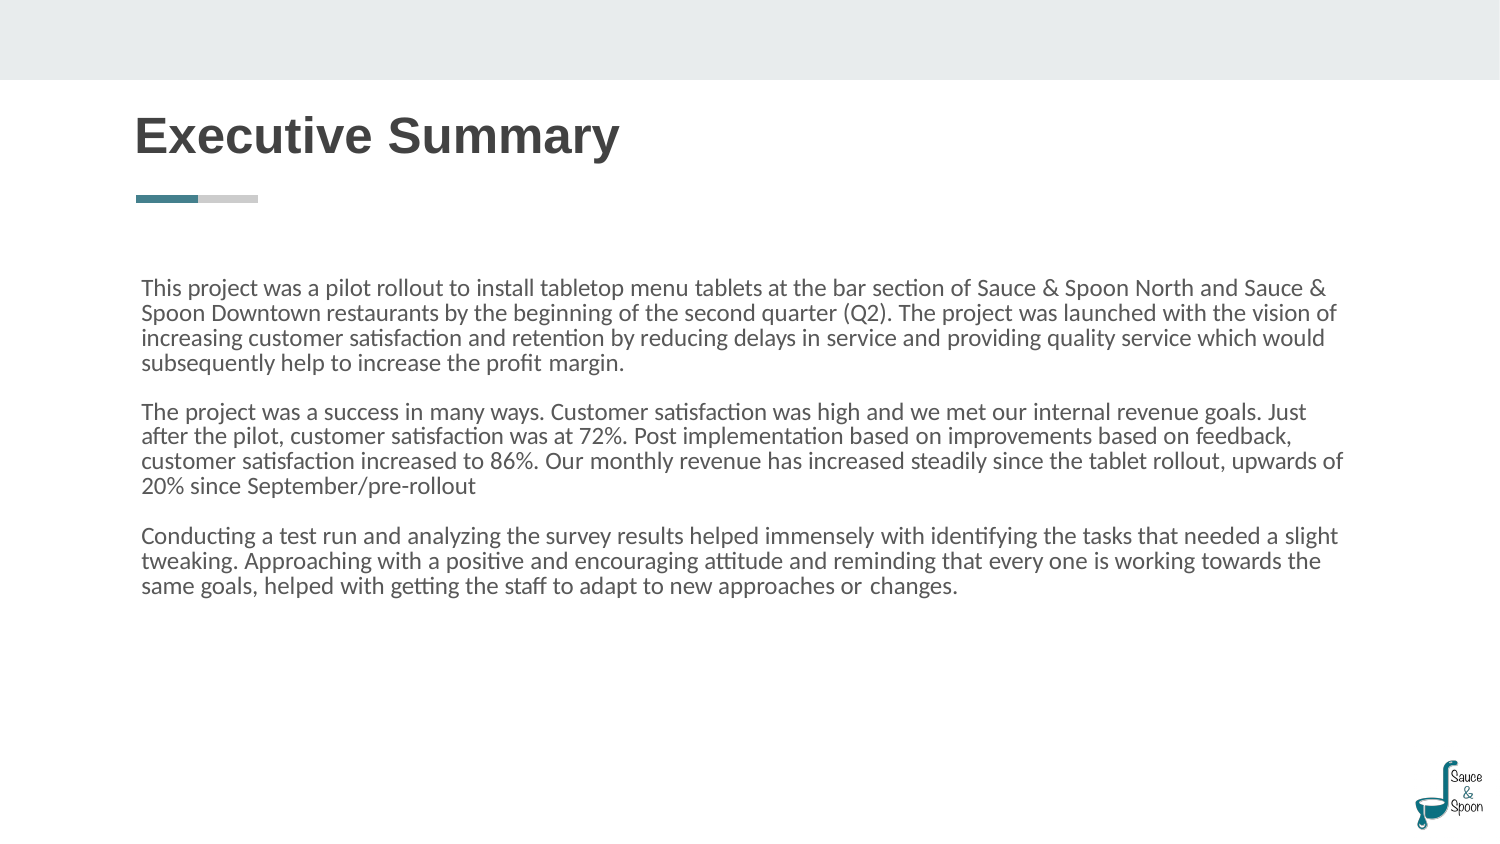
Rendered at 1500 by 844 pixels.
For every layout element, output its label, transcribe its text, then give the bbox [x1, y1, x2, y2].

text_box [1403, 746, 1500, 844]
text_box This project was a pilot rollout to install tabletop menu tablets at the bar section of Sauce & Spoon North and Sauce & Spoon Downtown restaurants by the beginning of the second quarter (Q2). The project was launched with the vision of increasing customer satisfaction and retention by reducing delays in service and providing quality service which would subsequently help to increase the profit margin. The project was a success in many ways. Customer satisfaction was high and we met our internal revenue goals. Just after the pilot, customer satisfaction was at 72%. Post implementation based on improvements based on feedback, customer satisfaction increased to 86%. Our monthly revenue has increased steadily since the tablet rollout, upwards of 20% since September/pre-rollout Conducting a test run and analyzing the survey results helped immensely with identifying the tasks that needed a slight tweaking. Approaching with a positive and encouraging attitude and reminding that every one is working towards the same goals, helped with getting the staff to adapt to new approaches or changes. [139, 268, 1359, 600]
title Executive Summary [132, 99, 626, 244]
